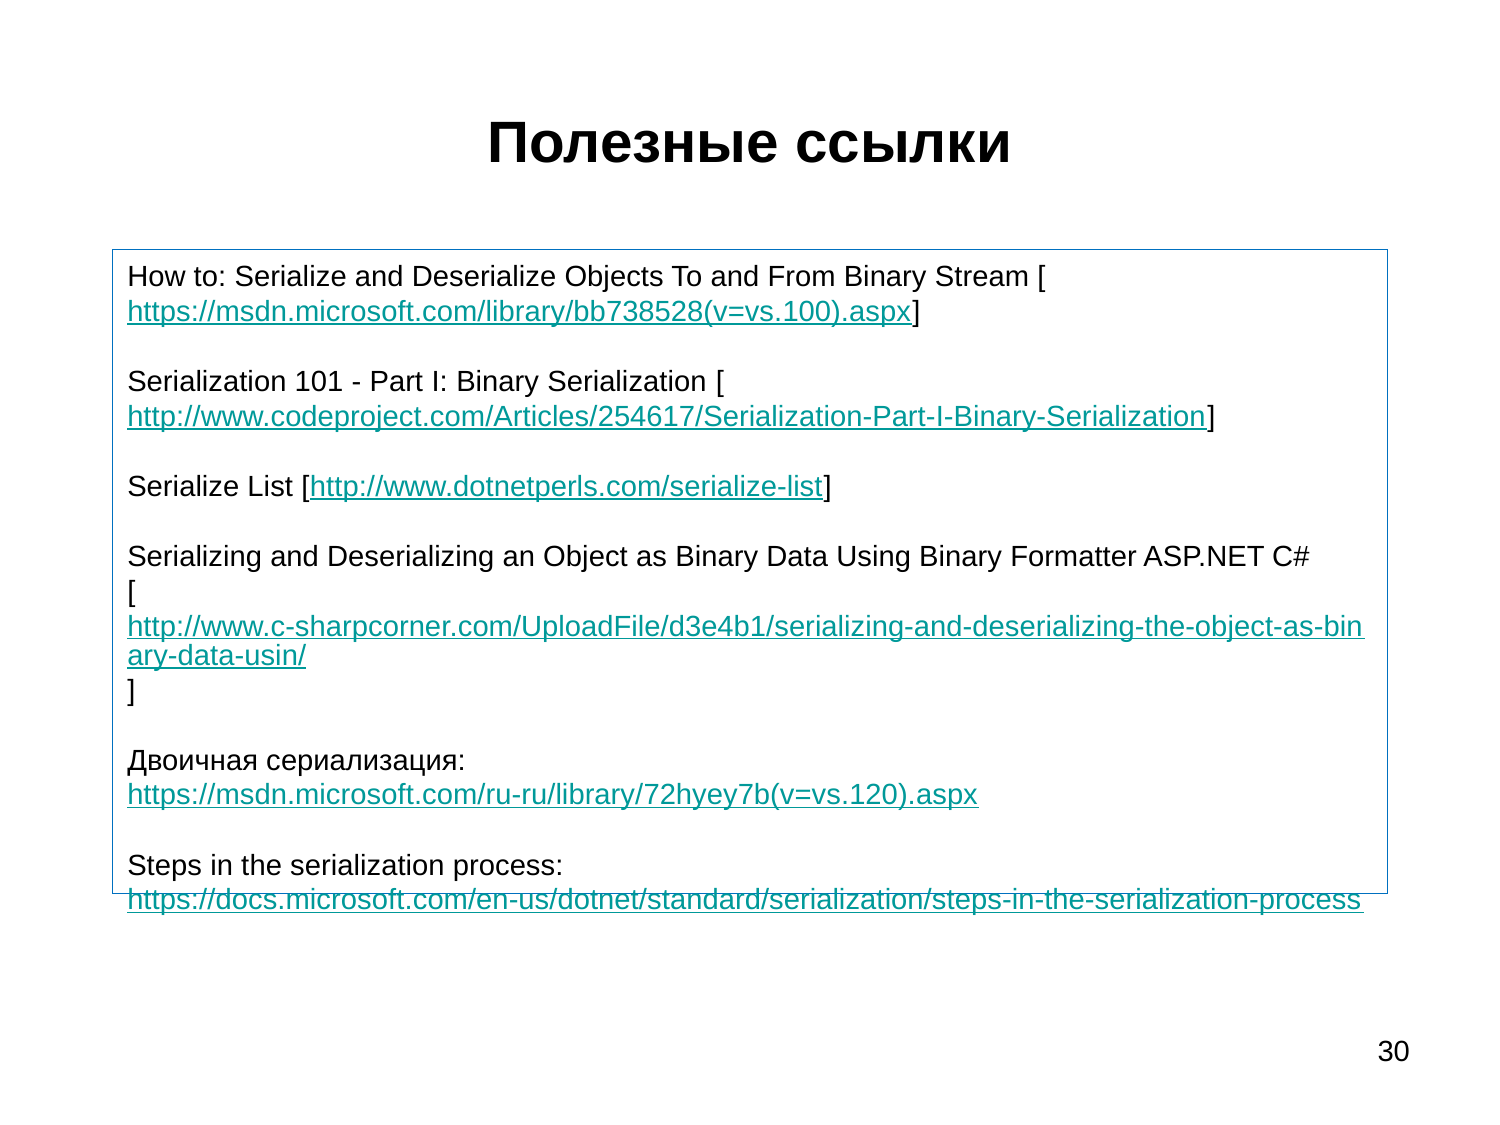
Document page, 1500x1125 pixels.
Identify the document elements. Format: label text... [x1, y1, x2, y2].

title Полезные ссылки [75, 45, 1425, 233]
text_box How to: Serialize and Deserialize Objects To and From Binary Stream [https://msdn.microsoft.com/library/bb738528(v=vs.100).aspx] Serialization 101 - Part I: Binary Serialization [http://www.codeproject.com/Articles/254617/Serialization-Part-I-Binary-Serialization] Serialize List [http://www.dotnetperls.com/serialize-list] Serializing and Deserializing an Object as Binary Data Using Binary Formatter ASP.NET C# [http://www.c-sharpcorner.com/UploadFile/d3e4b1/serializing-and-deserializing-the-object-as-binary-data-usin/] Двоичная сериализация: https://msdn.microsoft.com/ru-ru/library/72hyey7b(v=vs.120).aspx Steps in the serialization process: https://docs.microsoft.com/en-us/dotnet/standard/serialization/steps-in-the-serialization-process [112, 249, 1388, 894]
slide_number 30 [1074, 1024, 1426, 1103]
